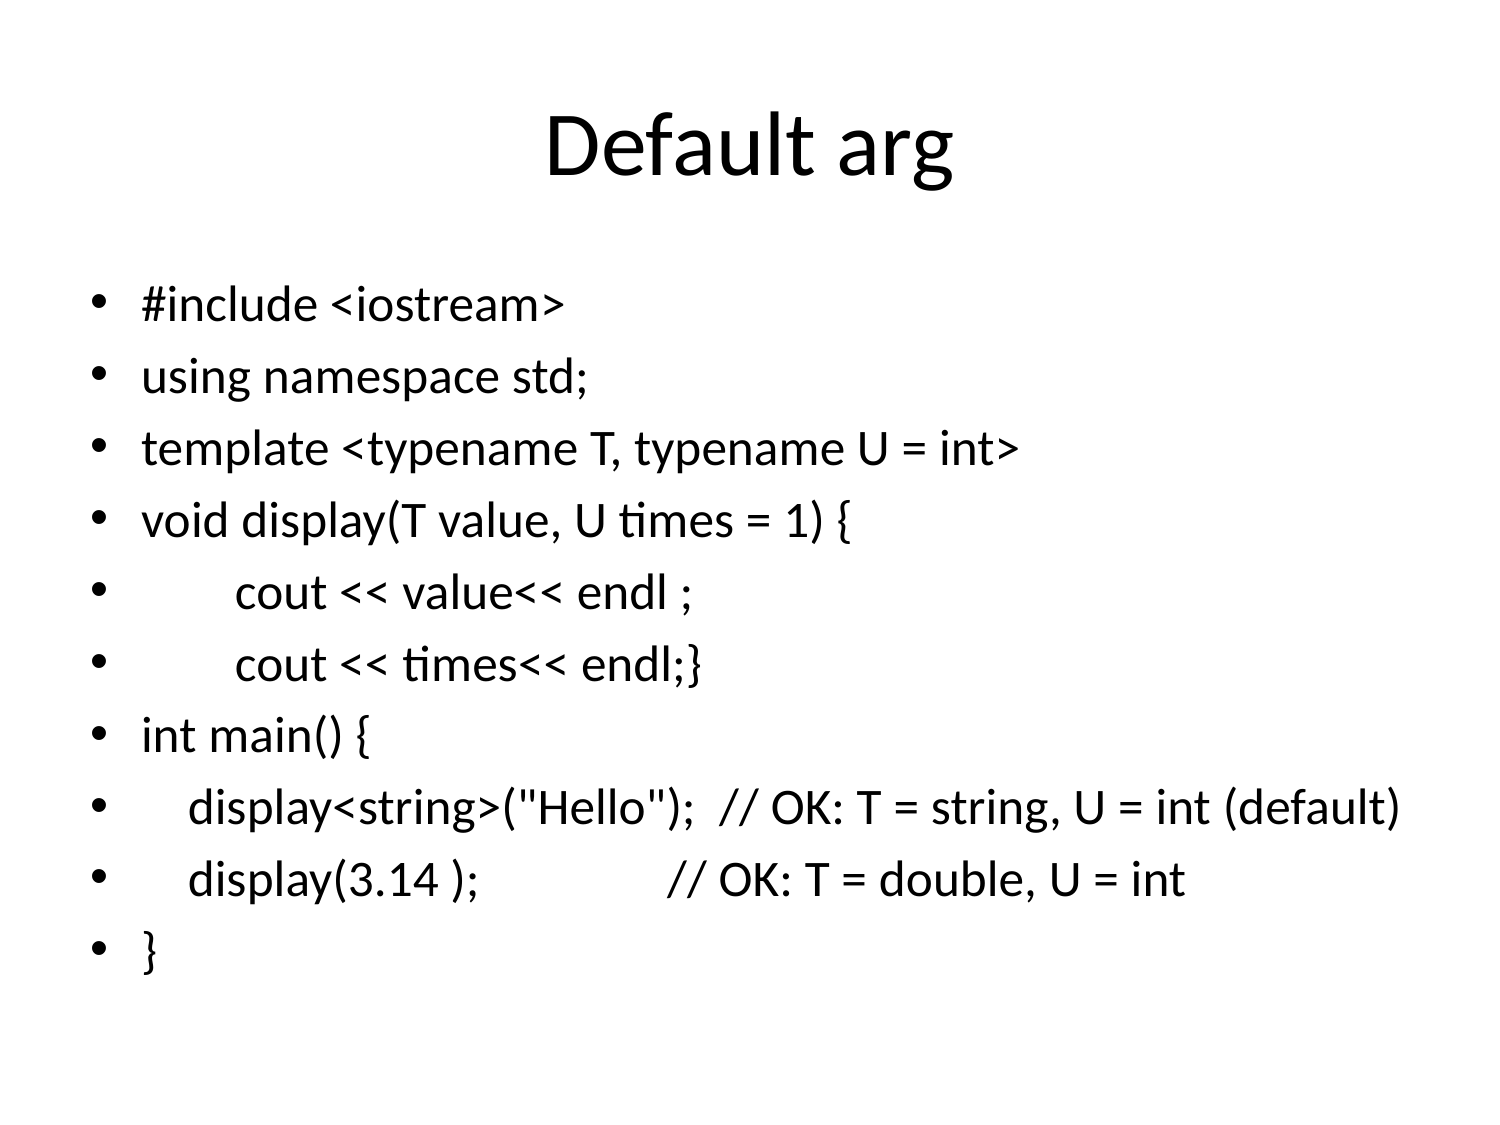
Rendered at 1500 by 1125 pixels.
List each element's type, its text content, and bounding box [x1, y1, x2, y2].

title Default arg [75, 45, 1425, 233]
list #include <iostream> using namespace std; template <typename T, typename U = int> void display(T value, U times = 1) { cout << value<< endl ; cout << times<< endl;} int main() { display<string>("Hello"); // OK: T = string, U = int (default) display(3.14 ); // OK: T = double, U = int } [75, 262, 1425, 1005]
